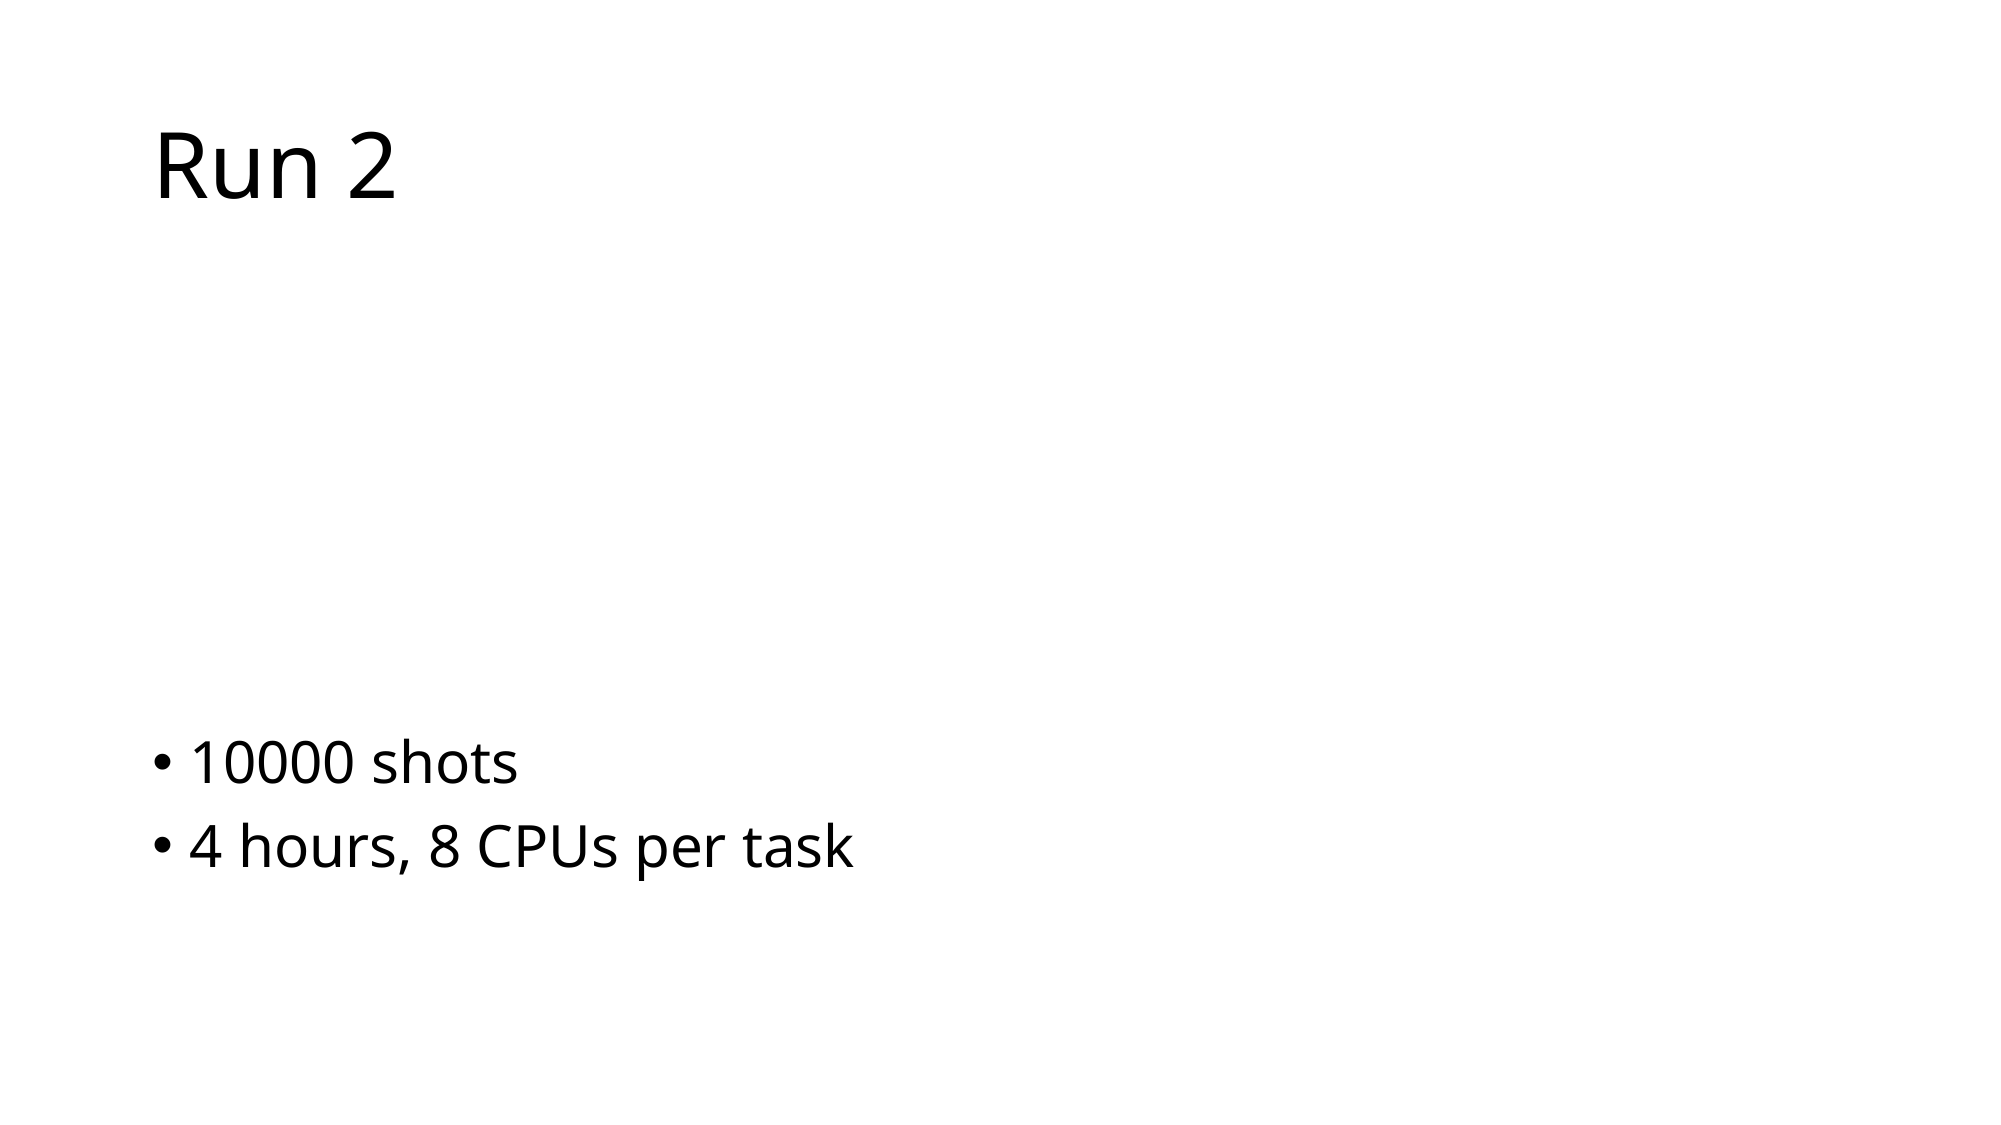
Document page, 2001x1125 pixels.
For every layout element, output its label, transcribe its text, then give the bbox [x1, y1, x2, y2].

title Run 2 [137, 59, 1863, 278]
